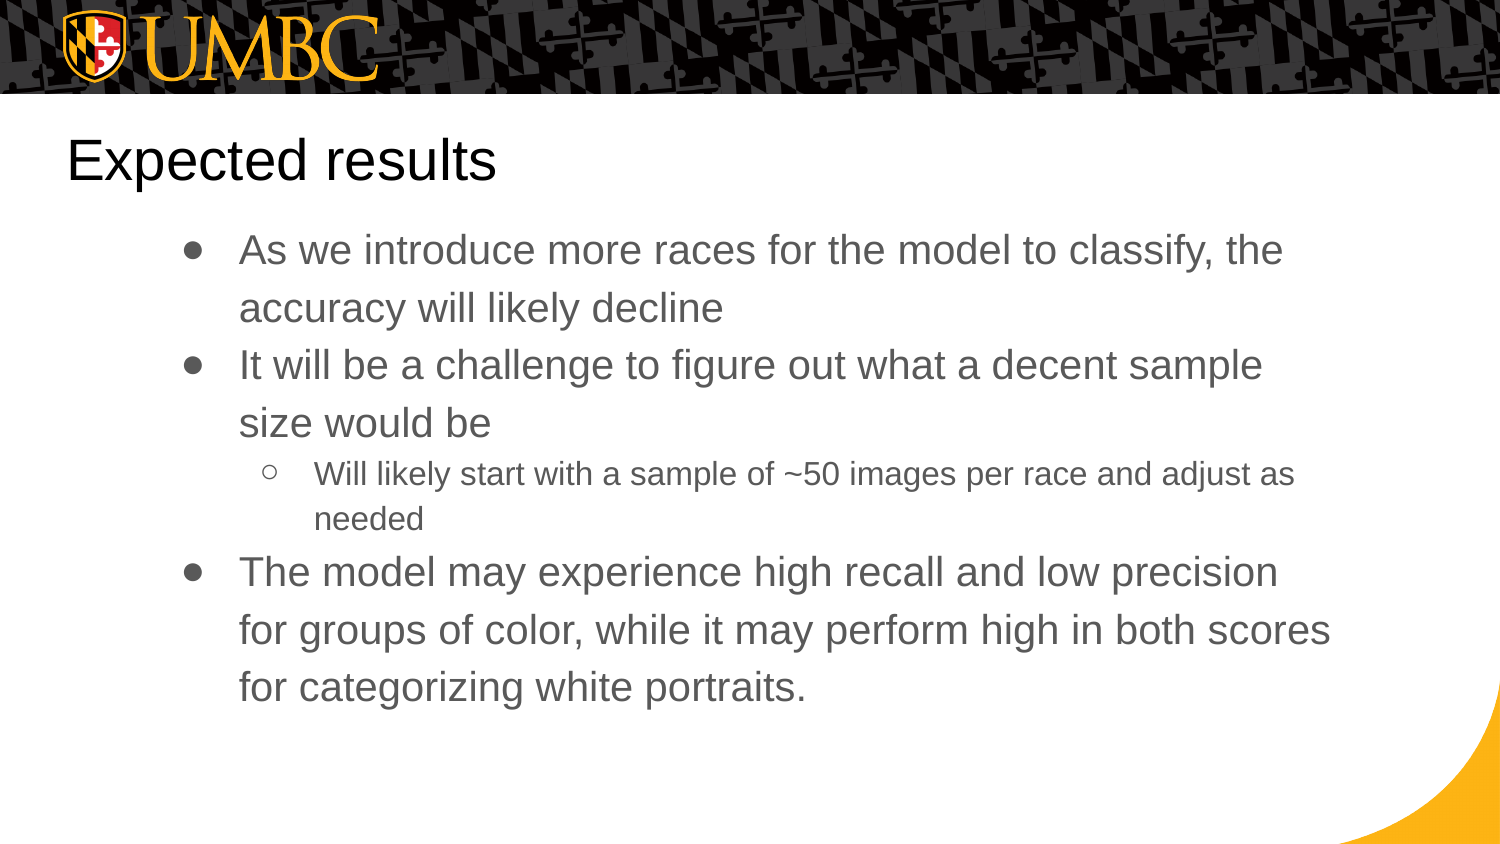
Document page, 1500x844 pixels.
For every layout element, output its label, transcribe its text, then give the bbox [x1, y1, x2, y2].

title Expected results [51, 106, 1449, 201]
picture [0, 0, 1500, 94]
list As we introduce more races for the model to classify, the accuracy will likely decline It will be a challenge to figure out what a decent sample size would be Will likely start with a sample of ~50 images per race and adjust as needed The model may experience high recall and low precision for groups of color, while it may perform high in both scores for categorizing white portraits. [148, 200, 1352, 761]
picture [1338, 679, 1500, 844]
